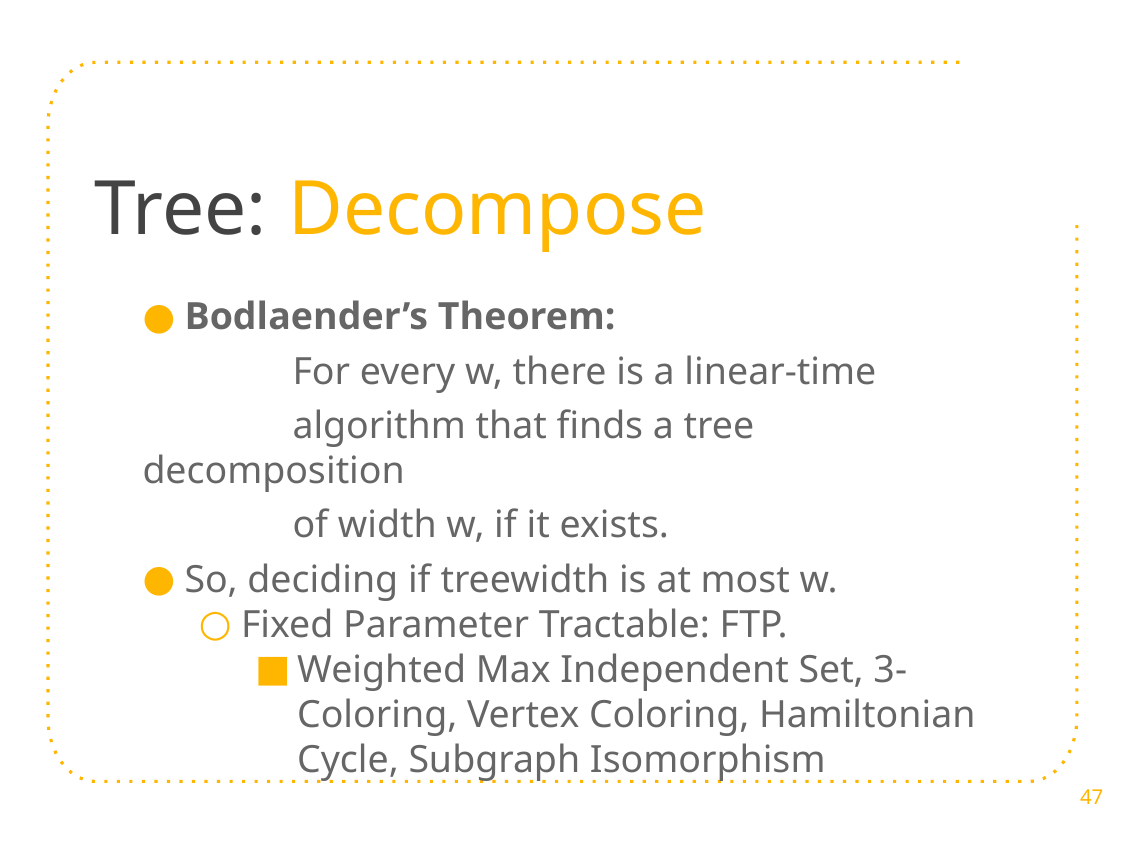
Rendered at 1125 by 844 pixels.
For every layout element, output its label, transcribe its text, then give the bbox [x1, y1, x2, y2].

title Tree: Decompose [79, 136, 1085, 278]
list Bodlaender’s Theorem: For every w, there is a linear-time algorithm that finds a tree decomposition of width w, if it exists. So, deciding if treewidth is at most w. Fixed Parameter Tractable: FTP. Weighted Max Independent Set, 3-Coloring, Vertex Coloring, Hamiltonian Cycle, Subgraph Isomorphism [113, 277, 1012, 774]
slide_number 47 [1058, 753, 1125, 844]
